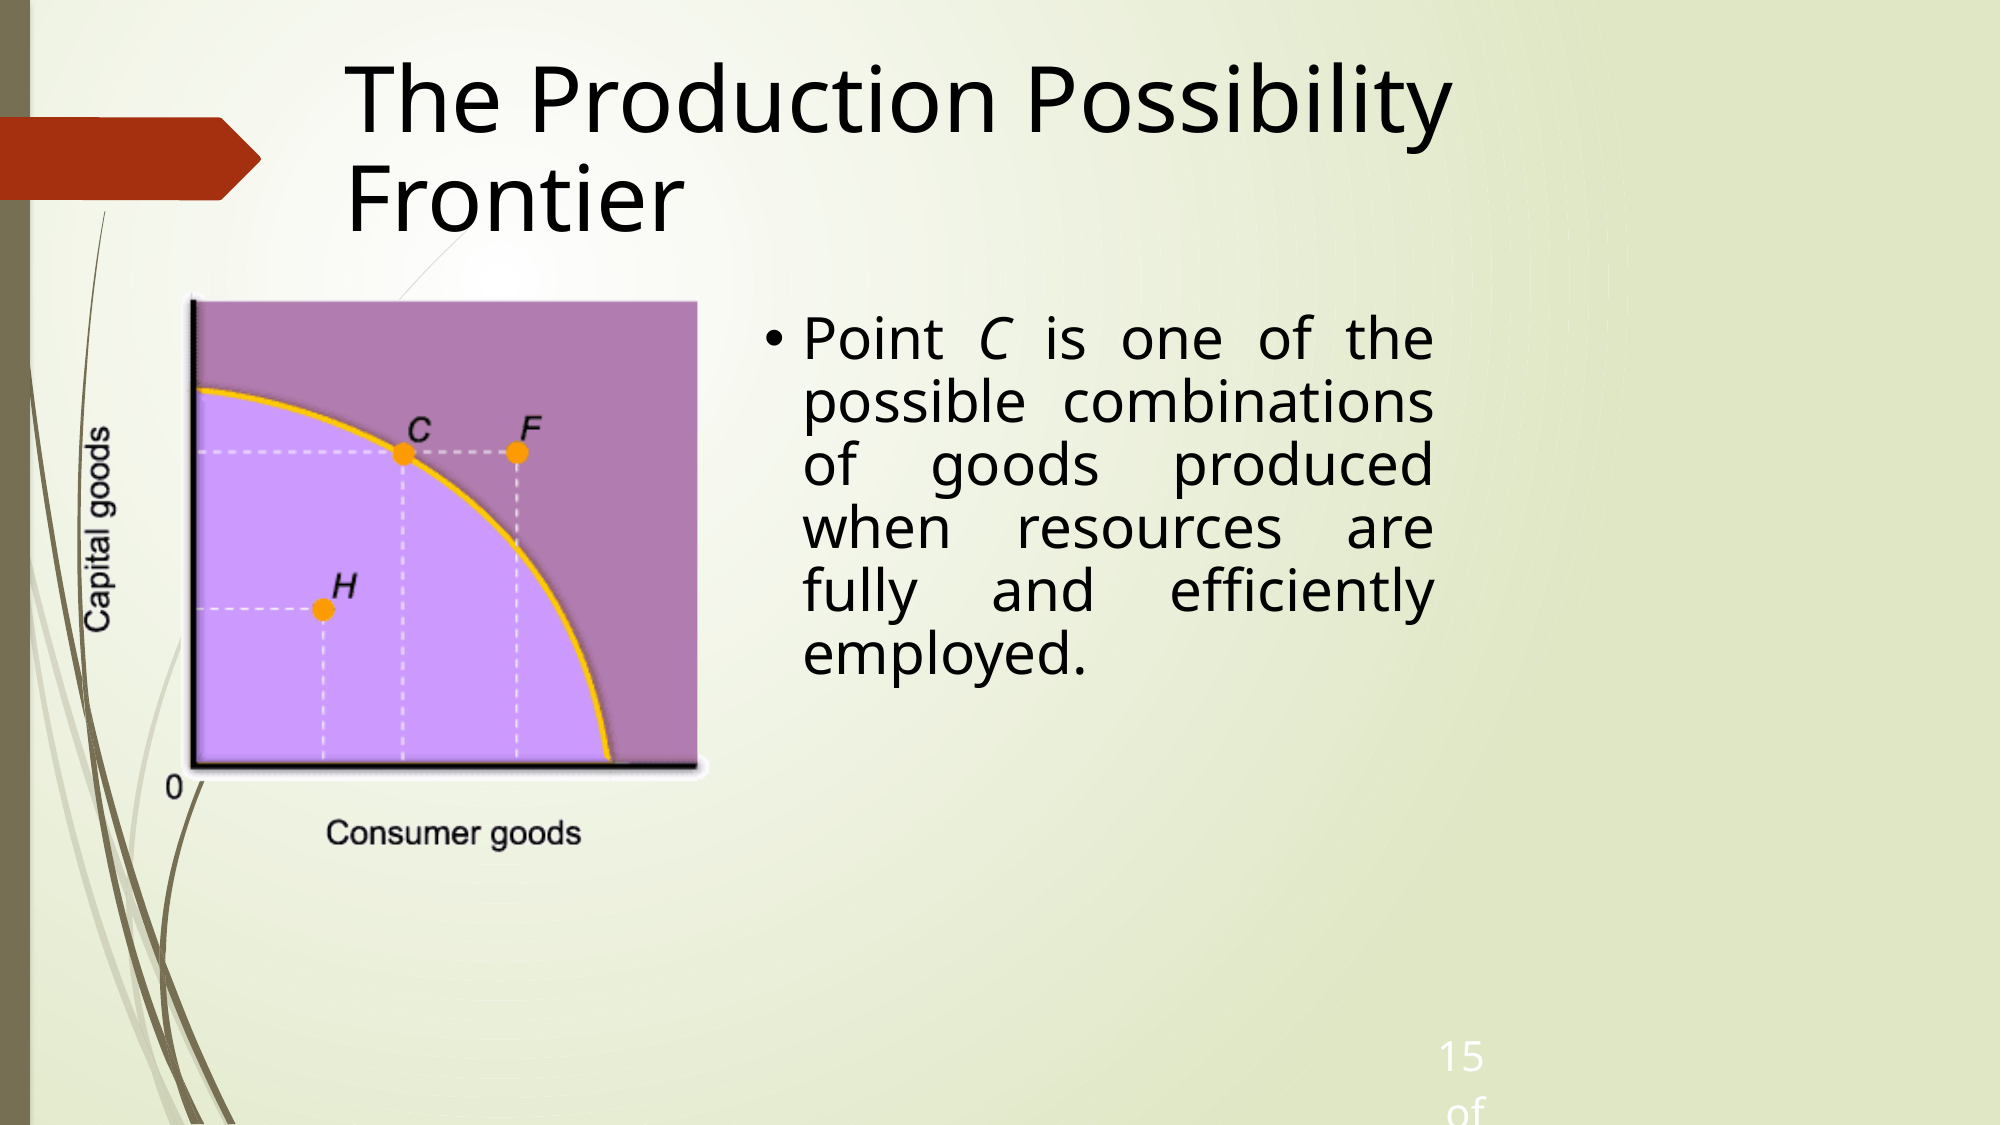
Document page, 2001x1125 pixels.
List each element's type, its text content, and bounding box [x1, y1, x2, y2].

text_box Point C is one of the possible combinations of goods produced when resources are fully and efficiently employed. [750, 302, 1450, 791]
text_box The Production Possibility Frontier [329, 46, 1605, 234]
picture [68, 289, 713, 862]
slide_number 15 of 40 [1374, 1089, 1500, 1125]
